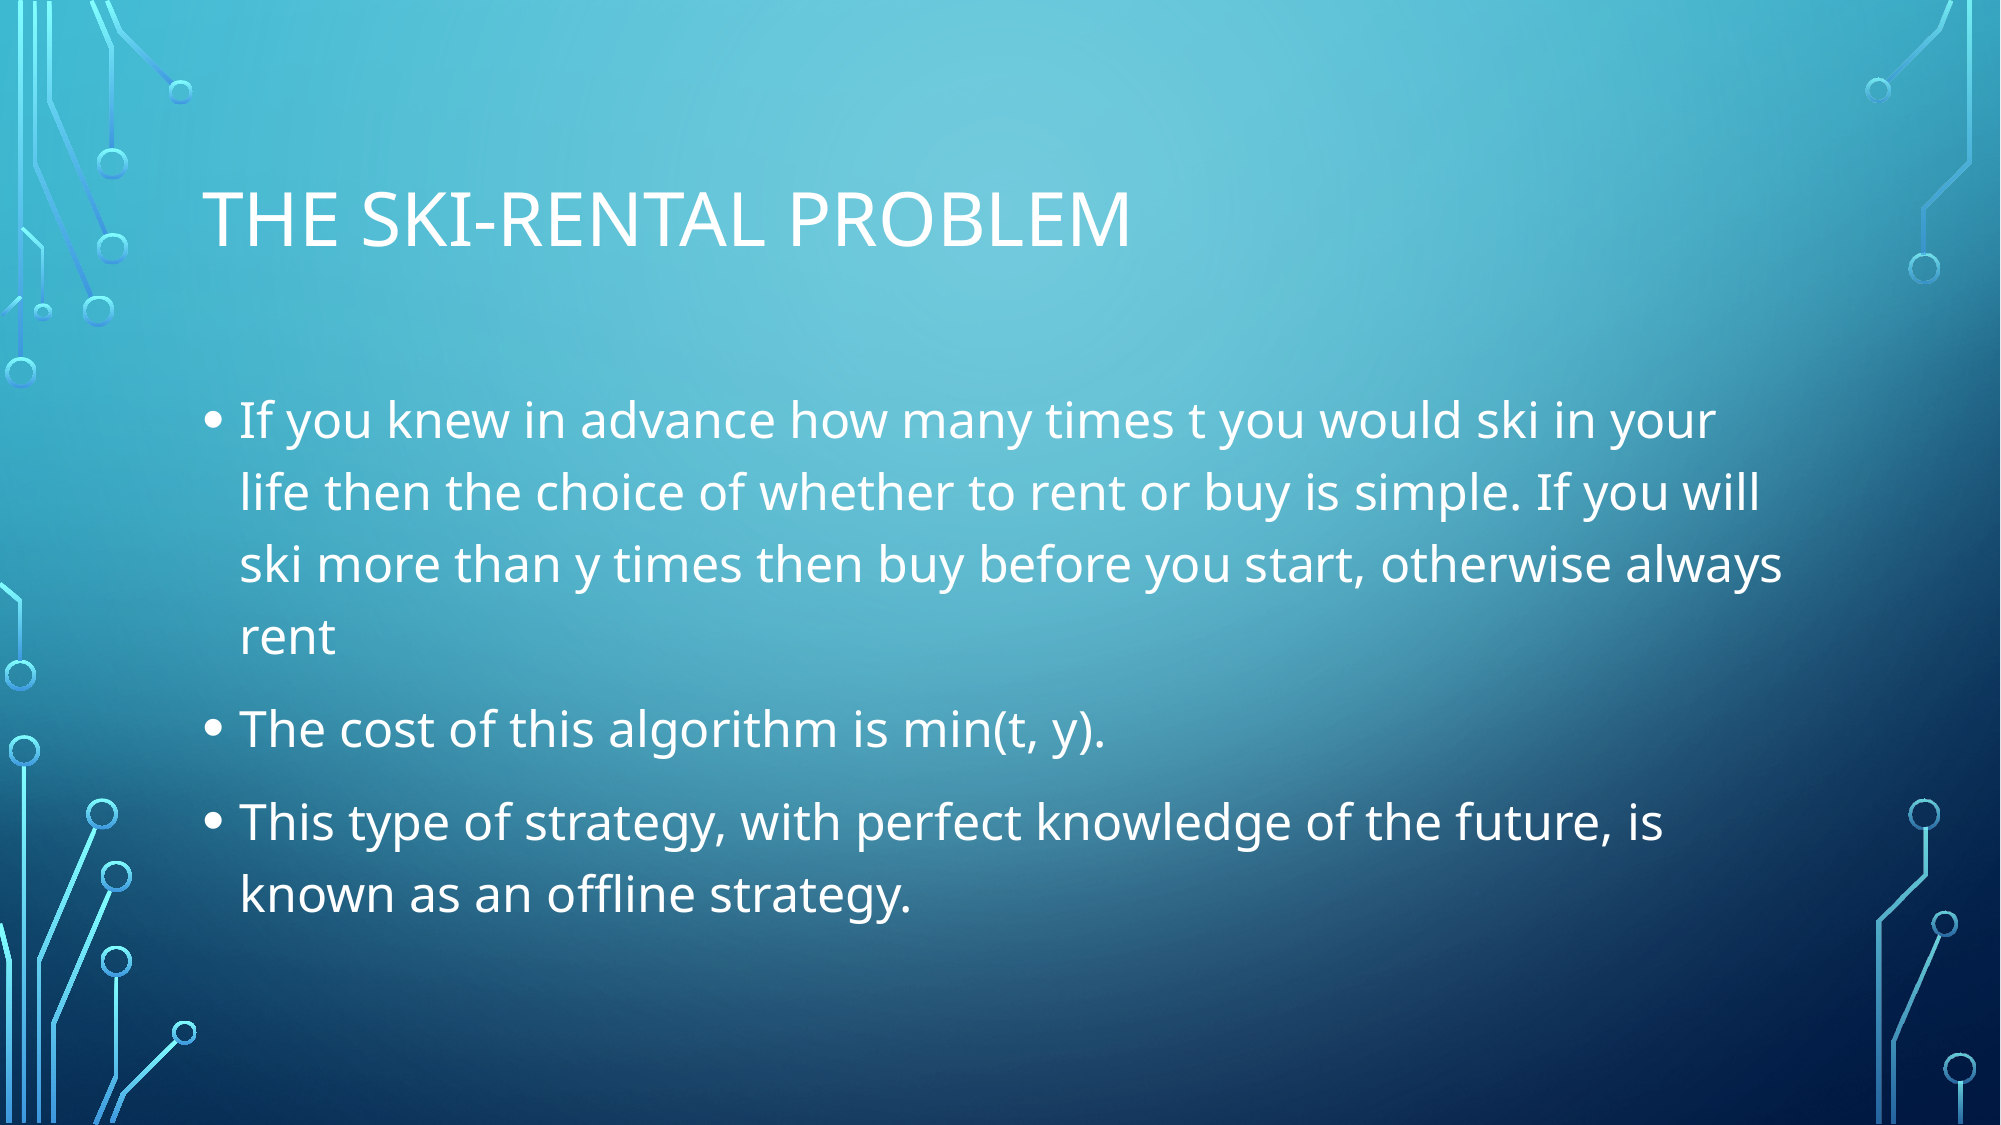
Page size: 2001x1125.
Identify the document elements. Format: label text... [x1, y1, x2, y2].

title The Ski-Rental Problem [187, 101, 1813, 344]
list If you knew in advance how many times t you would ski in your life then the choice of whether to rent or buy is simple. If you will ski more than y times then buy before you start, otherwise always rent The cost of this algorithm is min(t, y). This type of strategy, with perfect knowledge of the future, is known as an offline strategy. [187, 369, 1813, 950]
